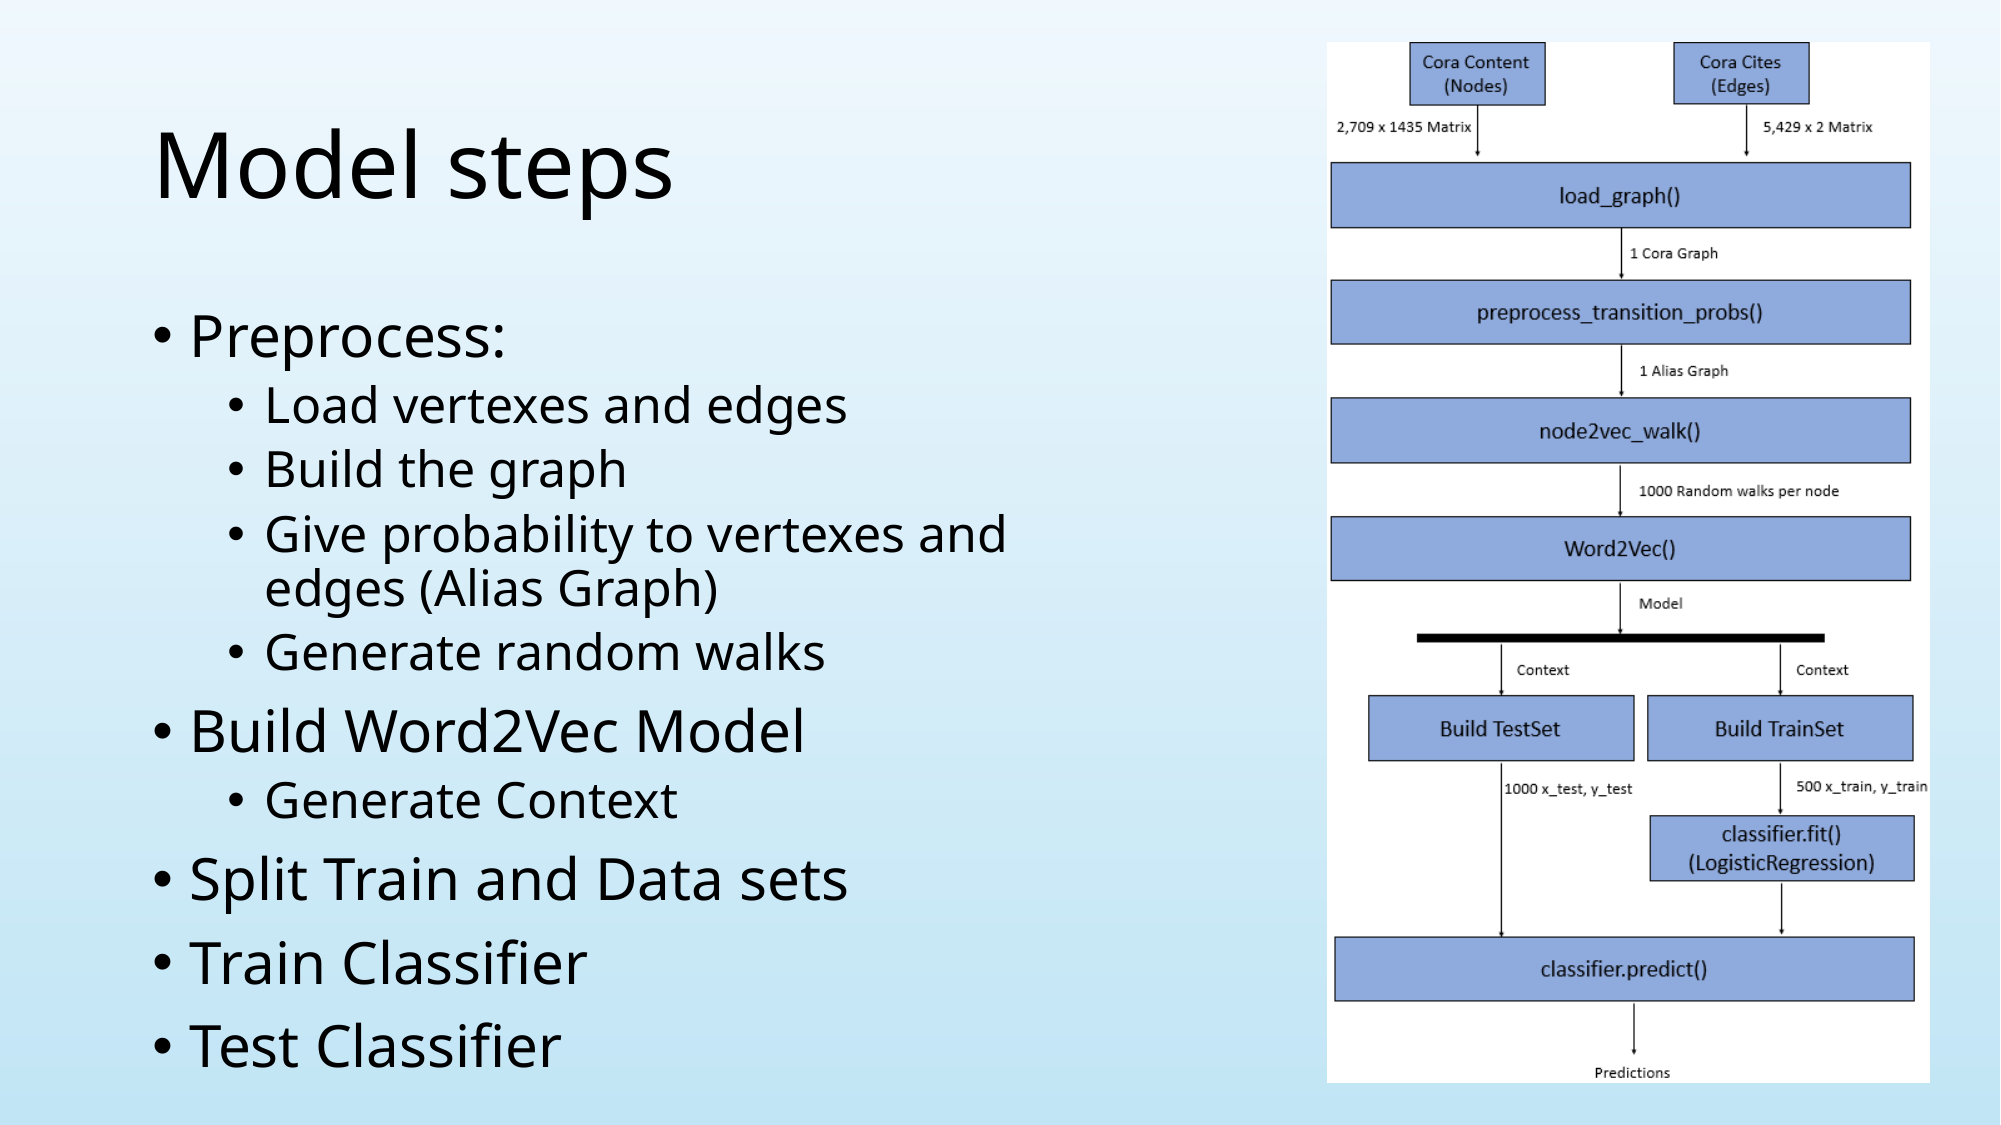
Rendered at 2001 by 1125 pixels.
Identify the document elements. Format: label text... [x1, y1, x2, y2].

list Preprocess: Load vertexes and edges Build the graph Give probability to vertexes and edges (Alias Graph) Generate random walks Build Word2Vec Model Generate Context Split Train and Data sets Train Classifier Test Classifier [137, 299, 1168, 1100]
picture [1326, 41, 1931, 1083]
title Model steps [137, 59, 1326, 278]
